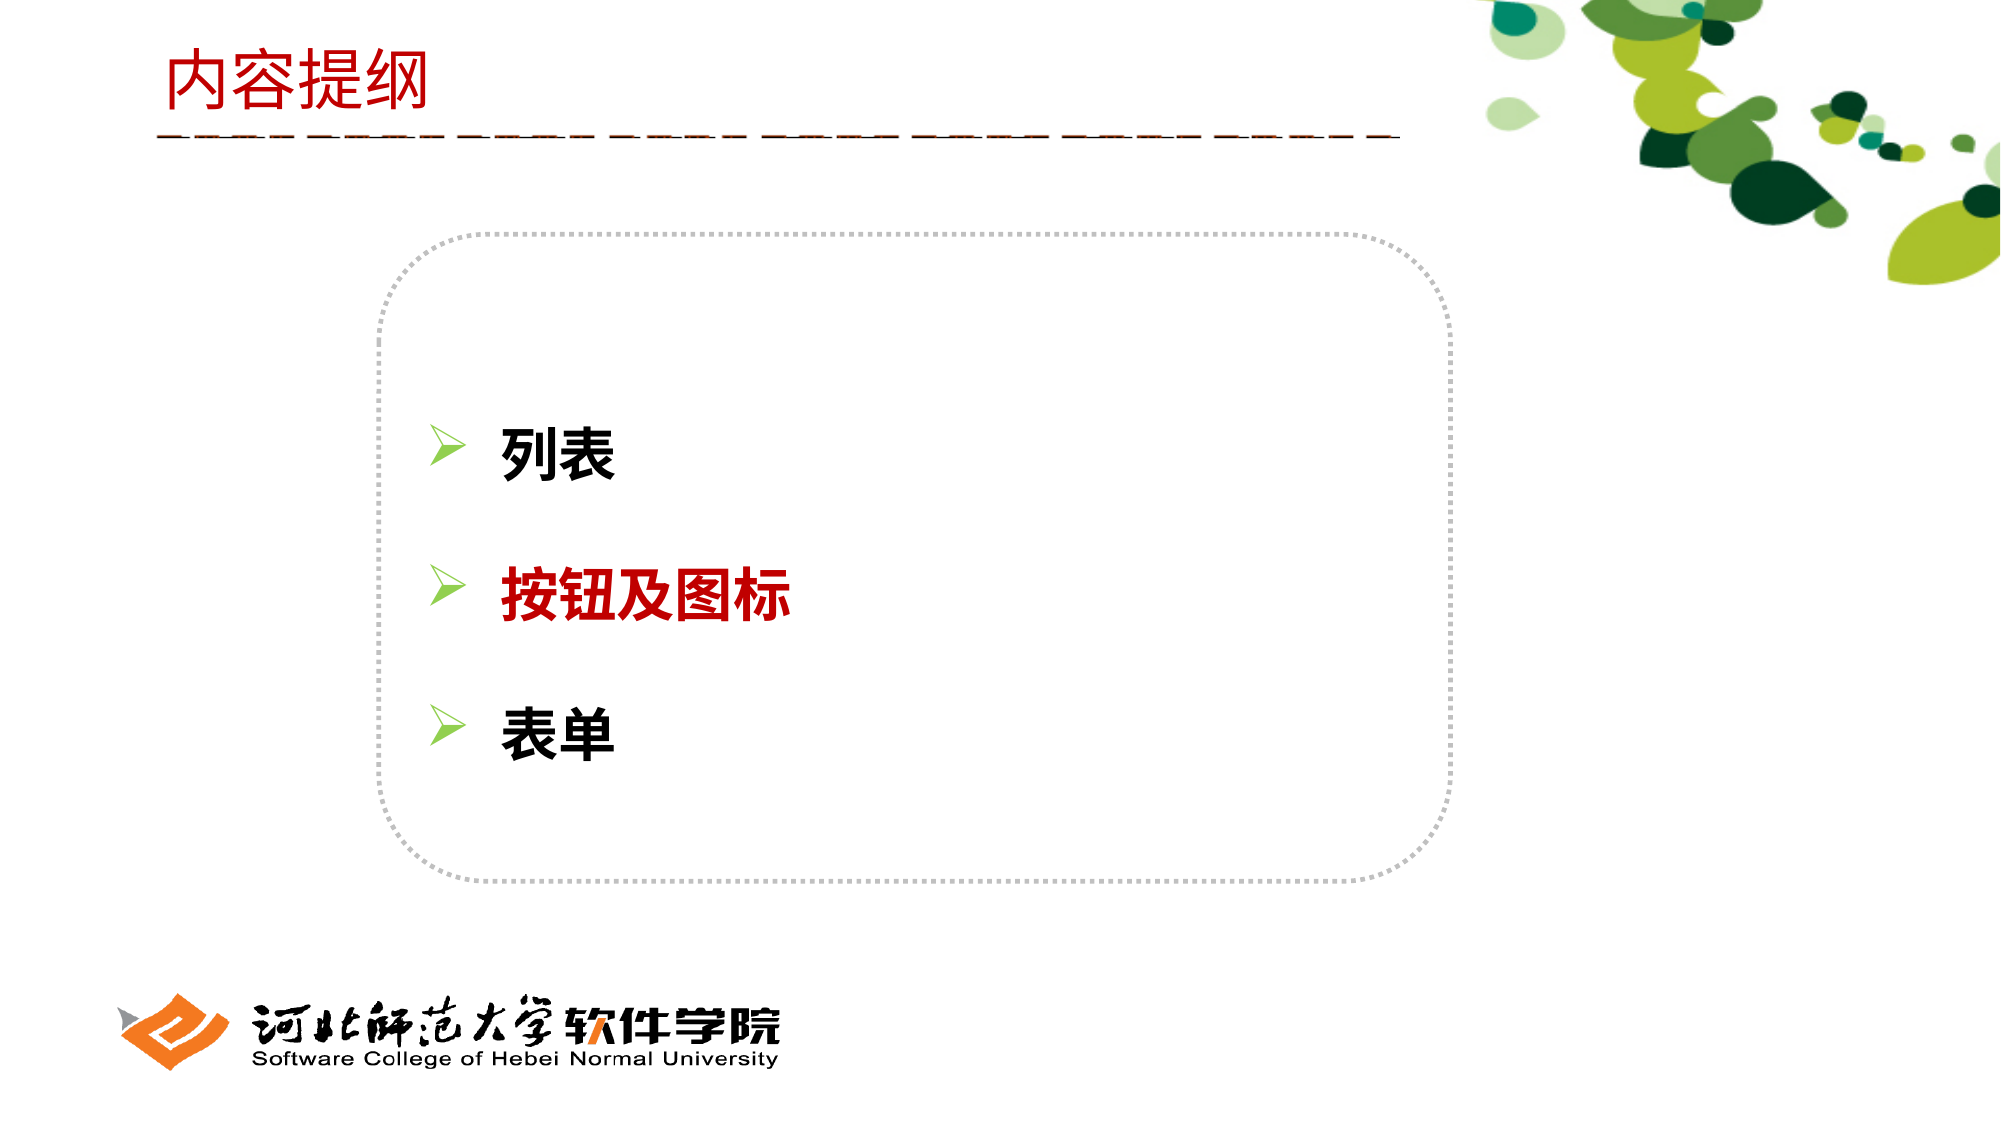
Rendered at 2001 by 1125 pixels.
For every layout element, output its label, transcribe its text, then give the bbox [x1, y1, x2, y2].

text_box 内容提纲 [149, 30, 672, 126]
text_box 列表 按钮及图标 表单 [378, 234, 1451, 882]
picture [0, 0, 2001, 1125]
